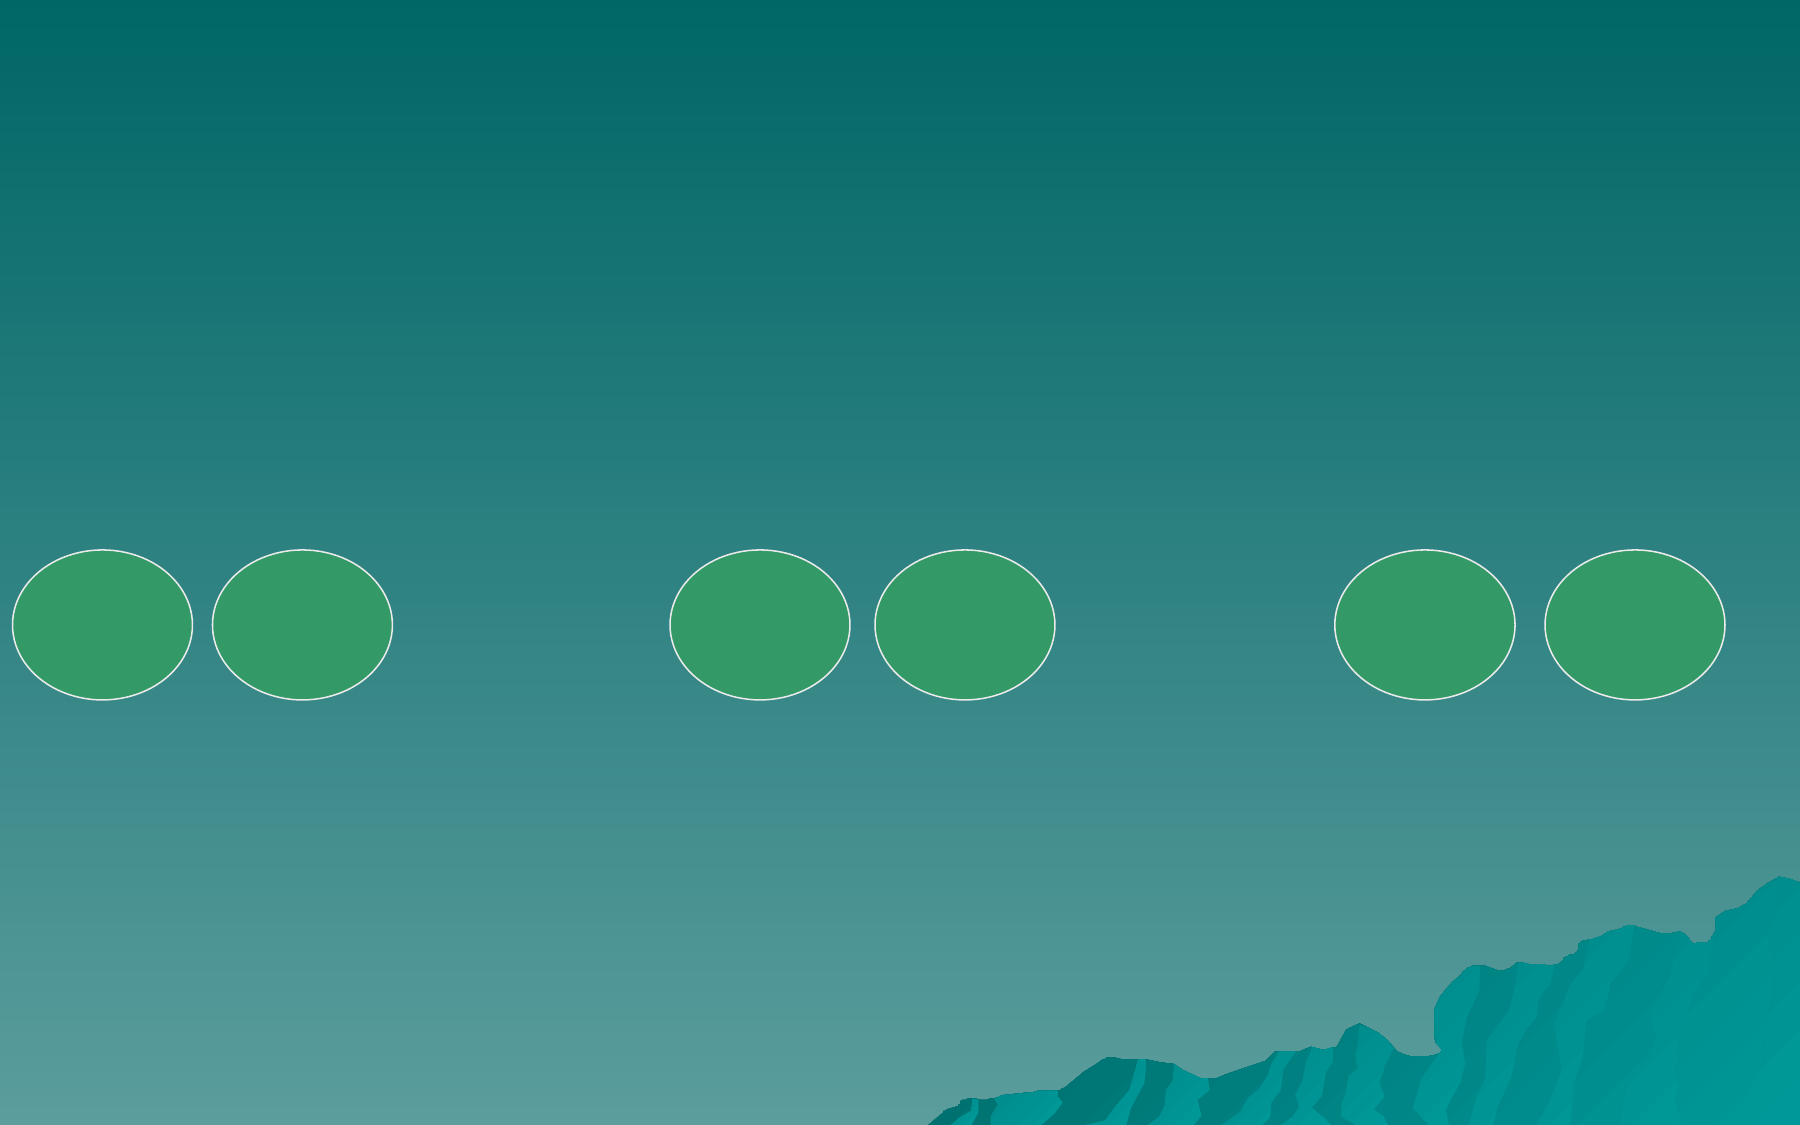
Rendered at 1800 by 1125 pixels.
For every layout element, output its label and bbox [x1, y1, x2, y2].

text_box [12, 549, 193, 700]
text_box [1545, 549, 1726, 700]
text_box [875, 549, 1055, 700]
text_box [1334, 549, 1516, 700]
text_box [212, 549, 393, 700]
text_box [670, 549, 850, 700]
